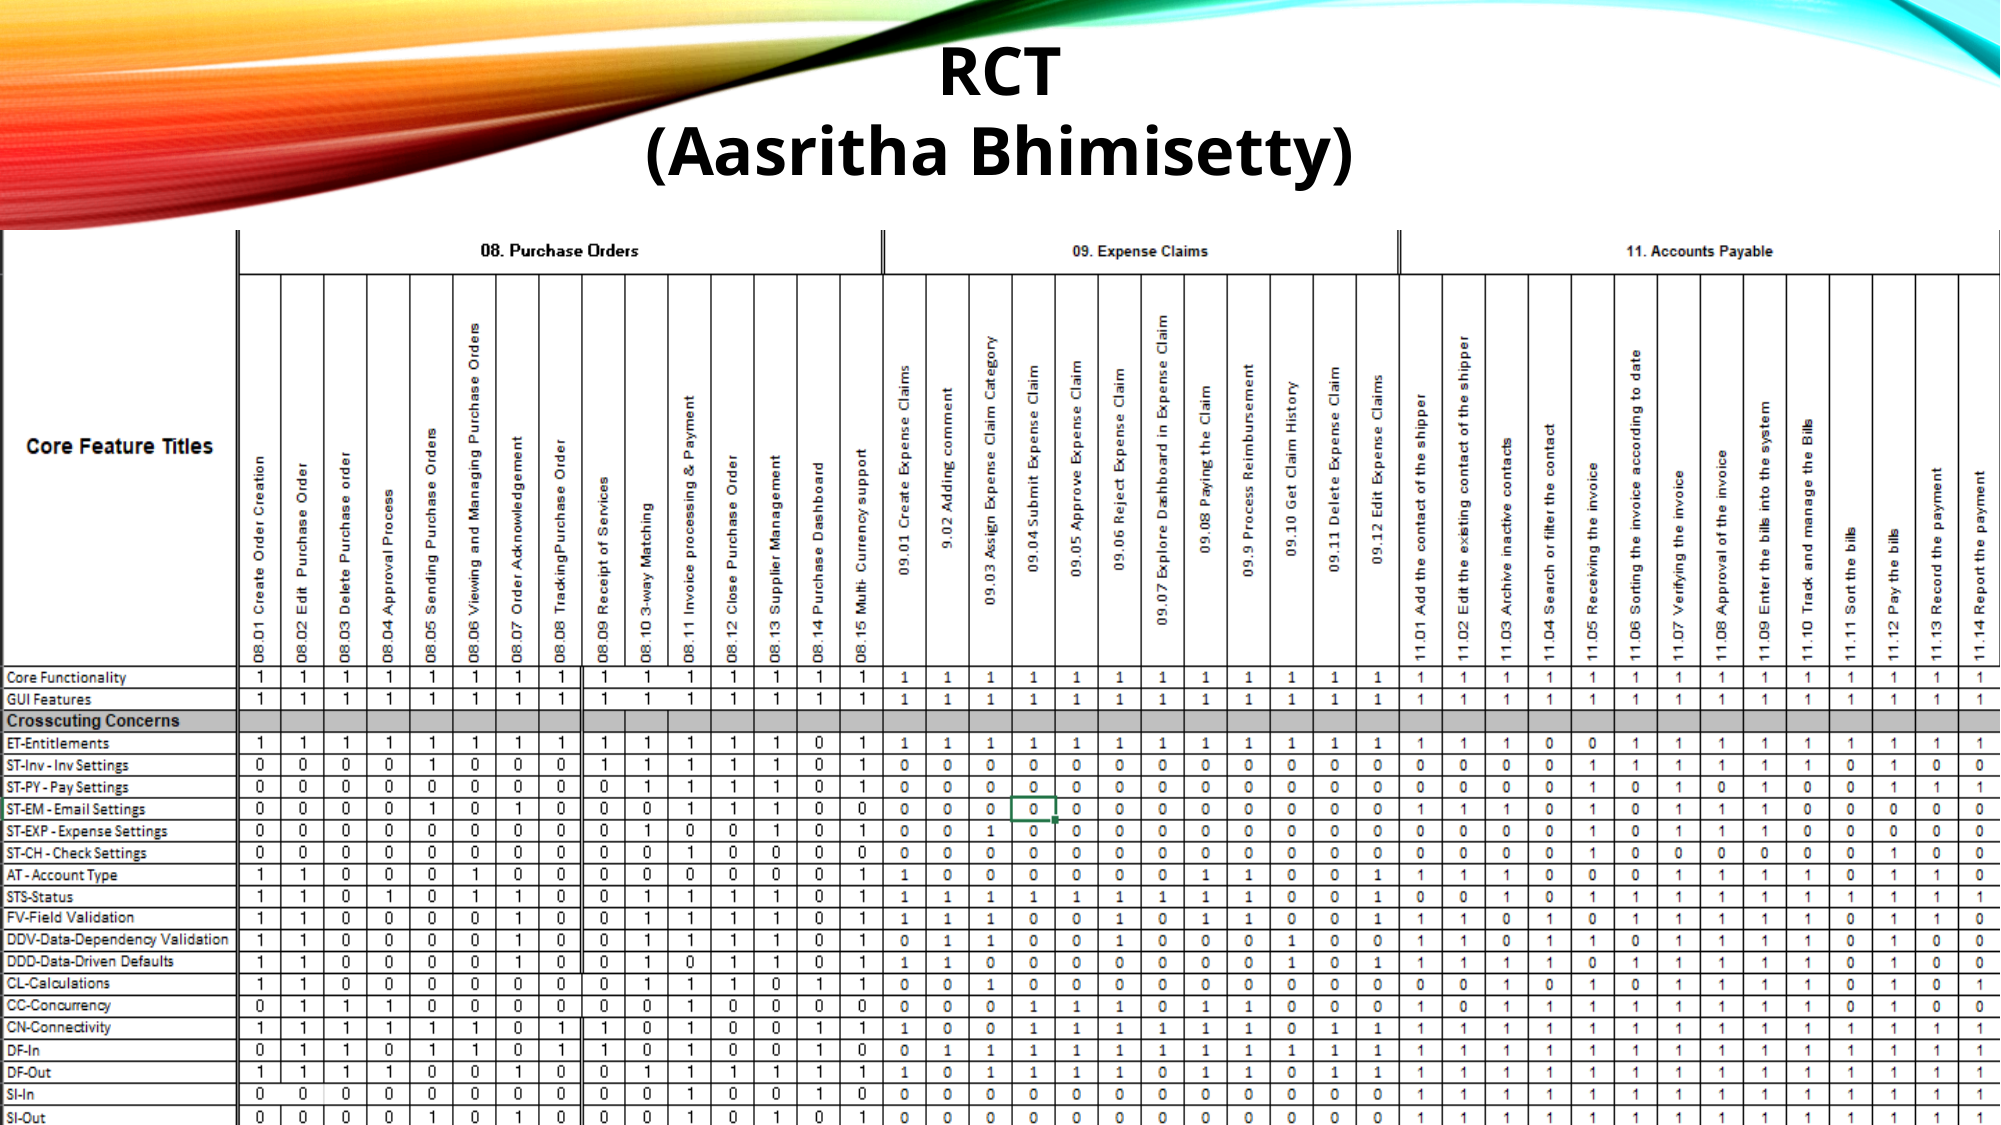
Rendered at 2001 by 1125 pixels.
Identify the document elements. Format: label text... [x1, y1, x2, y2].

text_box RCT (Aasritha Bhimisetty) [630, 21, 1370, 196]
picture [0, 0, 2000, 1125]
